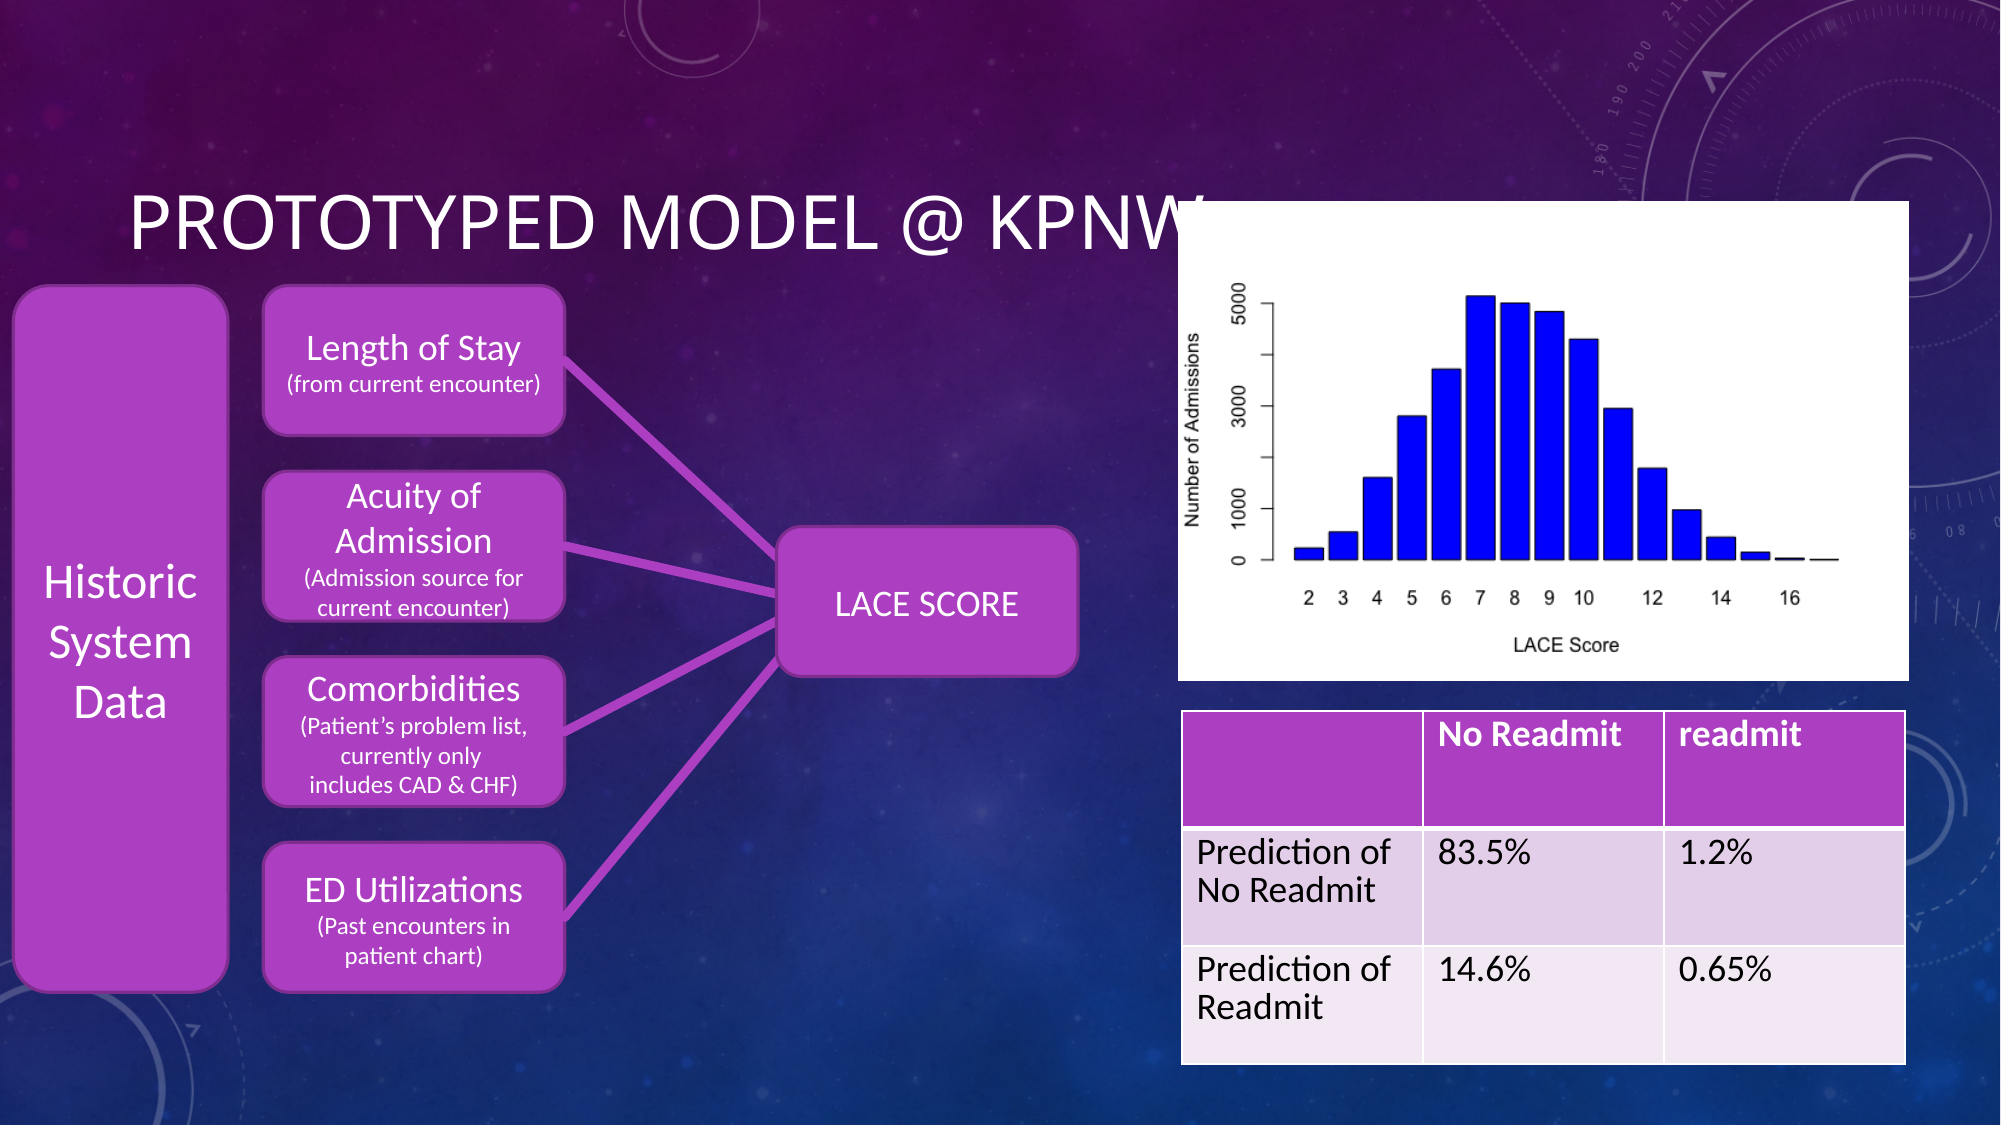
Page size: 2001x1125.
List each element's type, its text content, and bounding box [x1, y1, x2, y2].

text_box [564, 360, 829, 605]
table_header readmit [1665, 712, 1904, 826]
text_box Acuity of Admission (Admission source for current encounter) [261, 469, 558, 623]
table_cell 1.2% [1665, 831, 1904, 945]
table_cell 14.6% [1424, 947, 1663, 1063]
text_box ED Utilizations (Past encounters in patient chart) [261, 840, 567, 994]
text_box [564, 602, 826, 918]
table_cell Prediction of No Readmit [1183, 831, 1422, 945]
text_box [564, 545, 818, 602]
text_box Length of Stay (from current encounter) [261, 283, 567, 438]
table_header No Readmit [1424, 712, 1663, 826]
table_cell 0.65% [1665, 947, 1904, 1063]
text_box Comorbidities (Patient’s problem list, currently only includes CAD & CHF) [261, 655, 558, 809]
table_header [1183, 712, 1422, 826]
table_cell 83.5% [1424, 831, 1663, 945]
picture [0, 0, 2001, 1125]
table_cell Prediction of Readmit [1183, 947, 1422, 1063]
text_box LACE SCORE [831, 524, 1080, 679]
title Prototyped Model @ KPNW [112, 99, 1775, 339]
text_box Historic System Data [11, 284, 230, 994]
